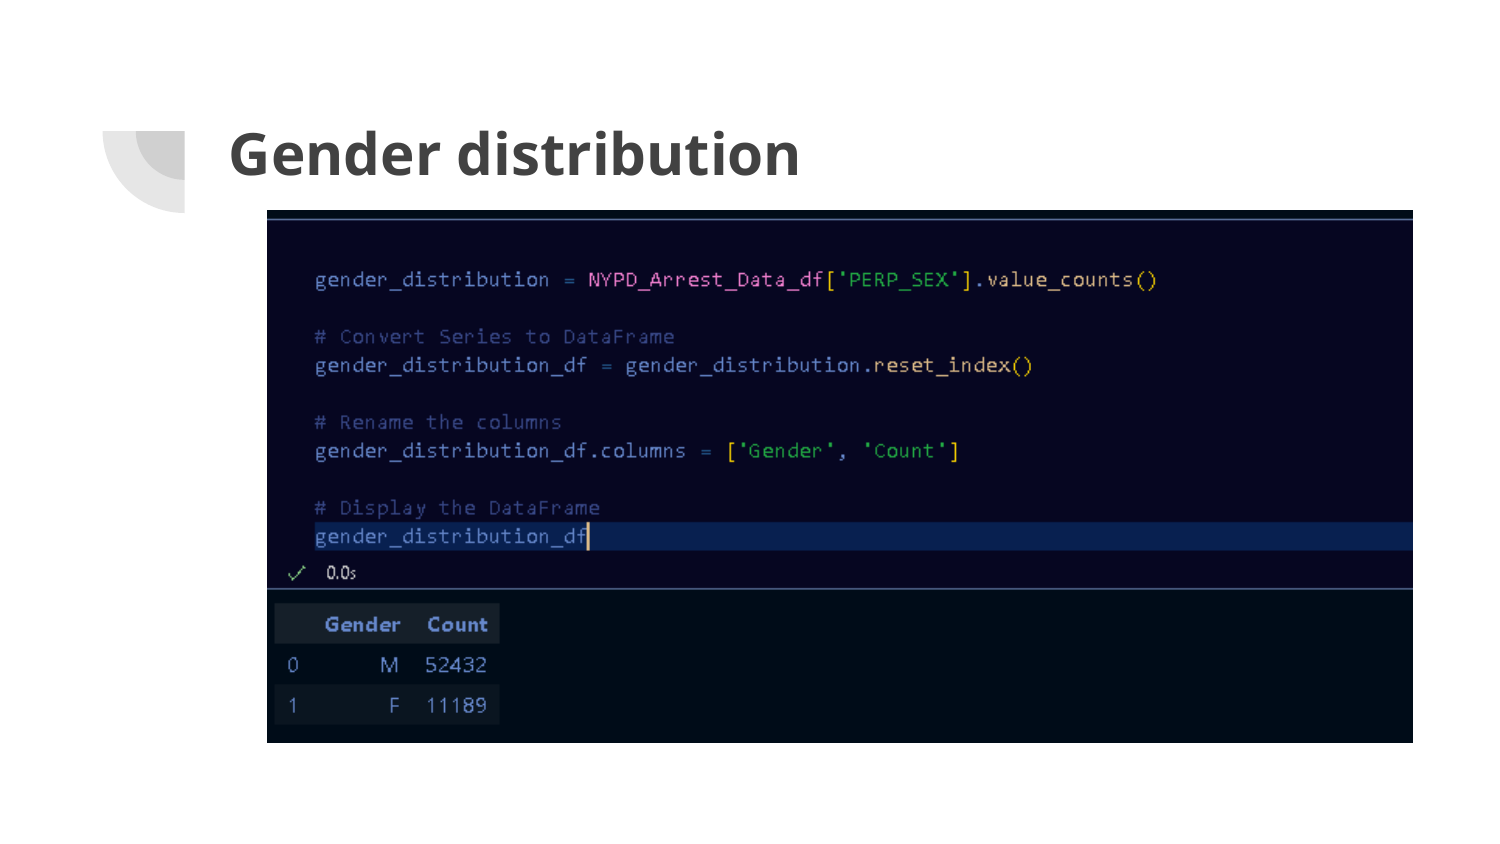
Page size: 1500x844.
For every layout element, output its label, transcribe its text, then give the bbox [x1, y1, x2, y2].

title Gender distribution [213, 98, 1368, 263]
picture [267, 210, 1413, 743]
